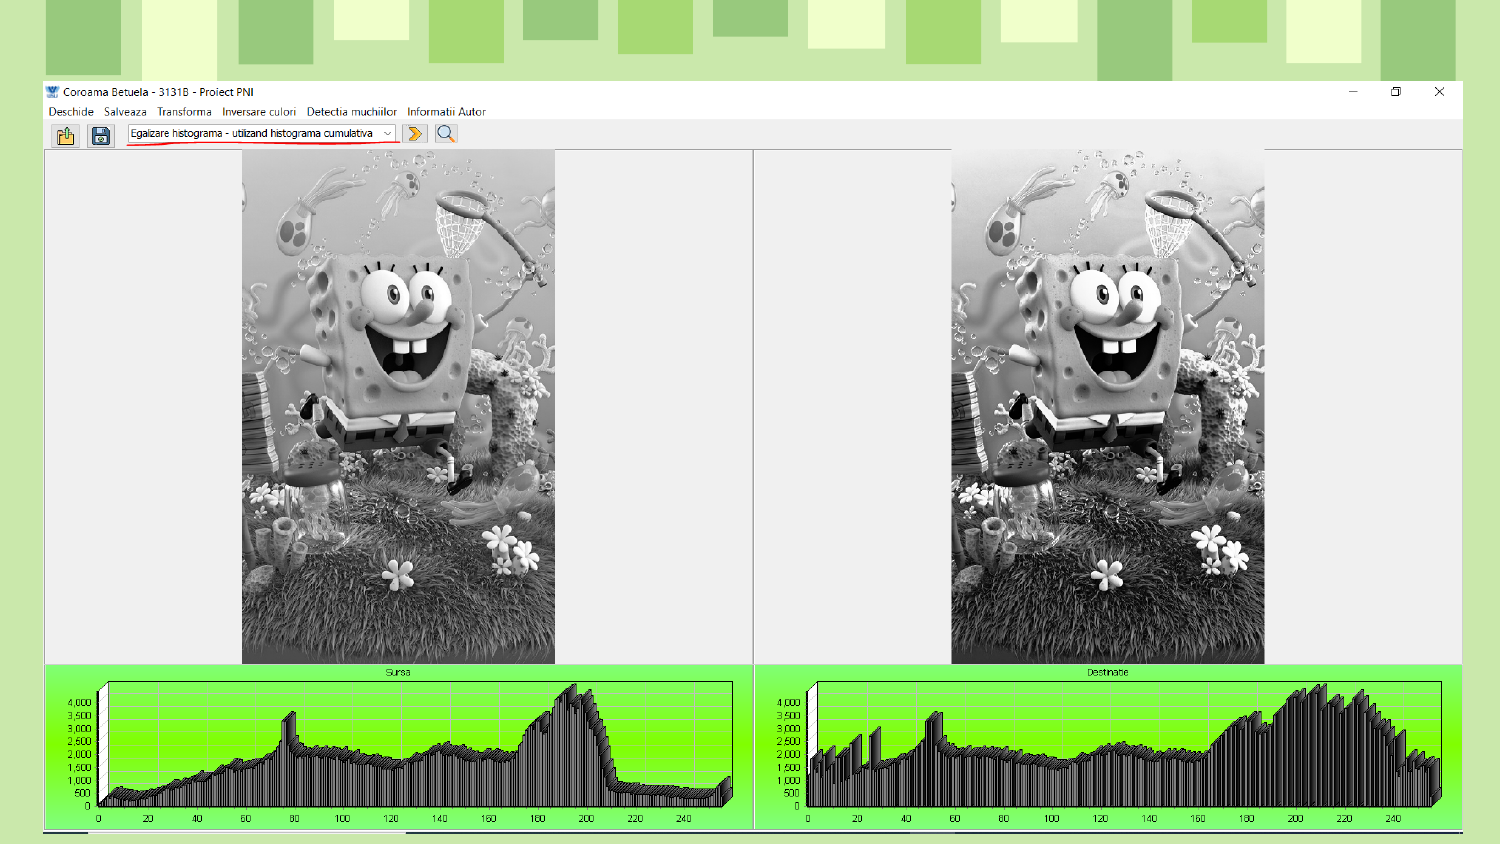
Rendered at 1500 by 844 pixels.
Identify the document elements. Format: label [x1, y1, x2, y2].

picture [42, 80, 1463, 834]
